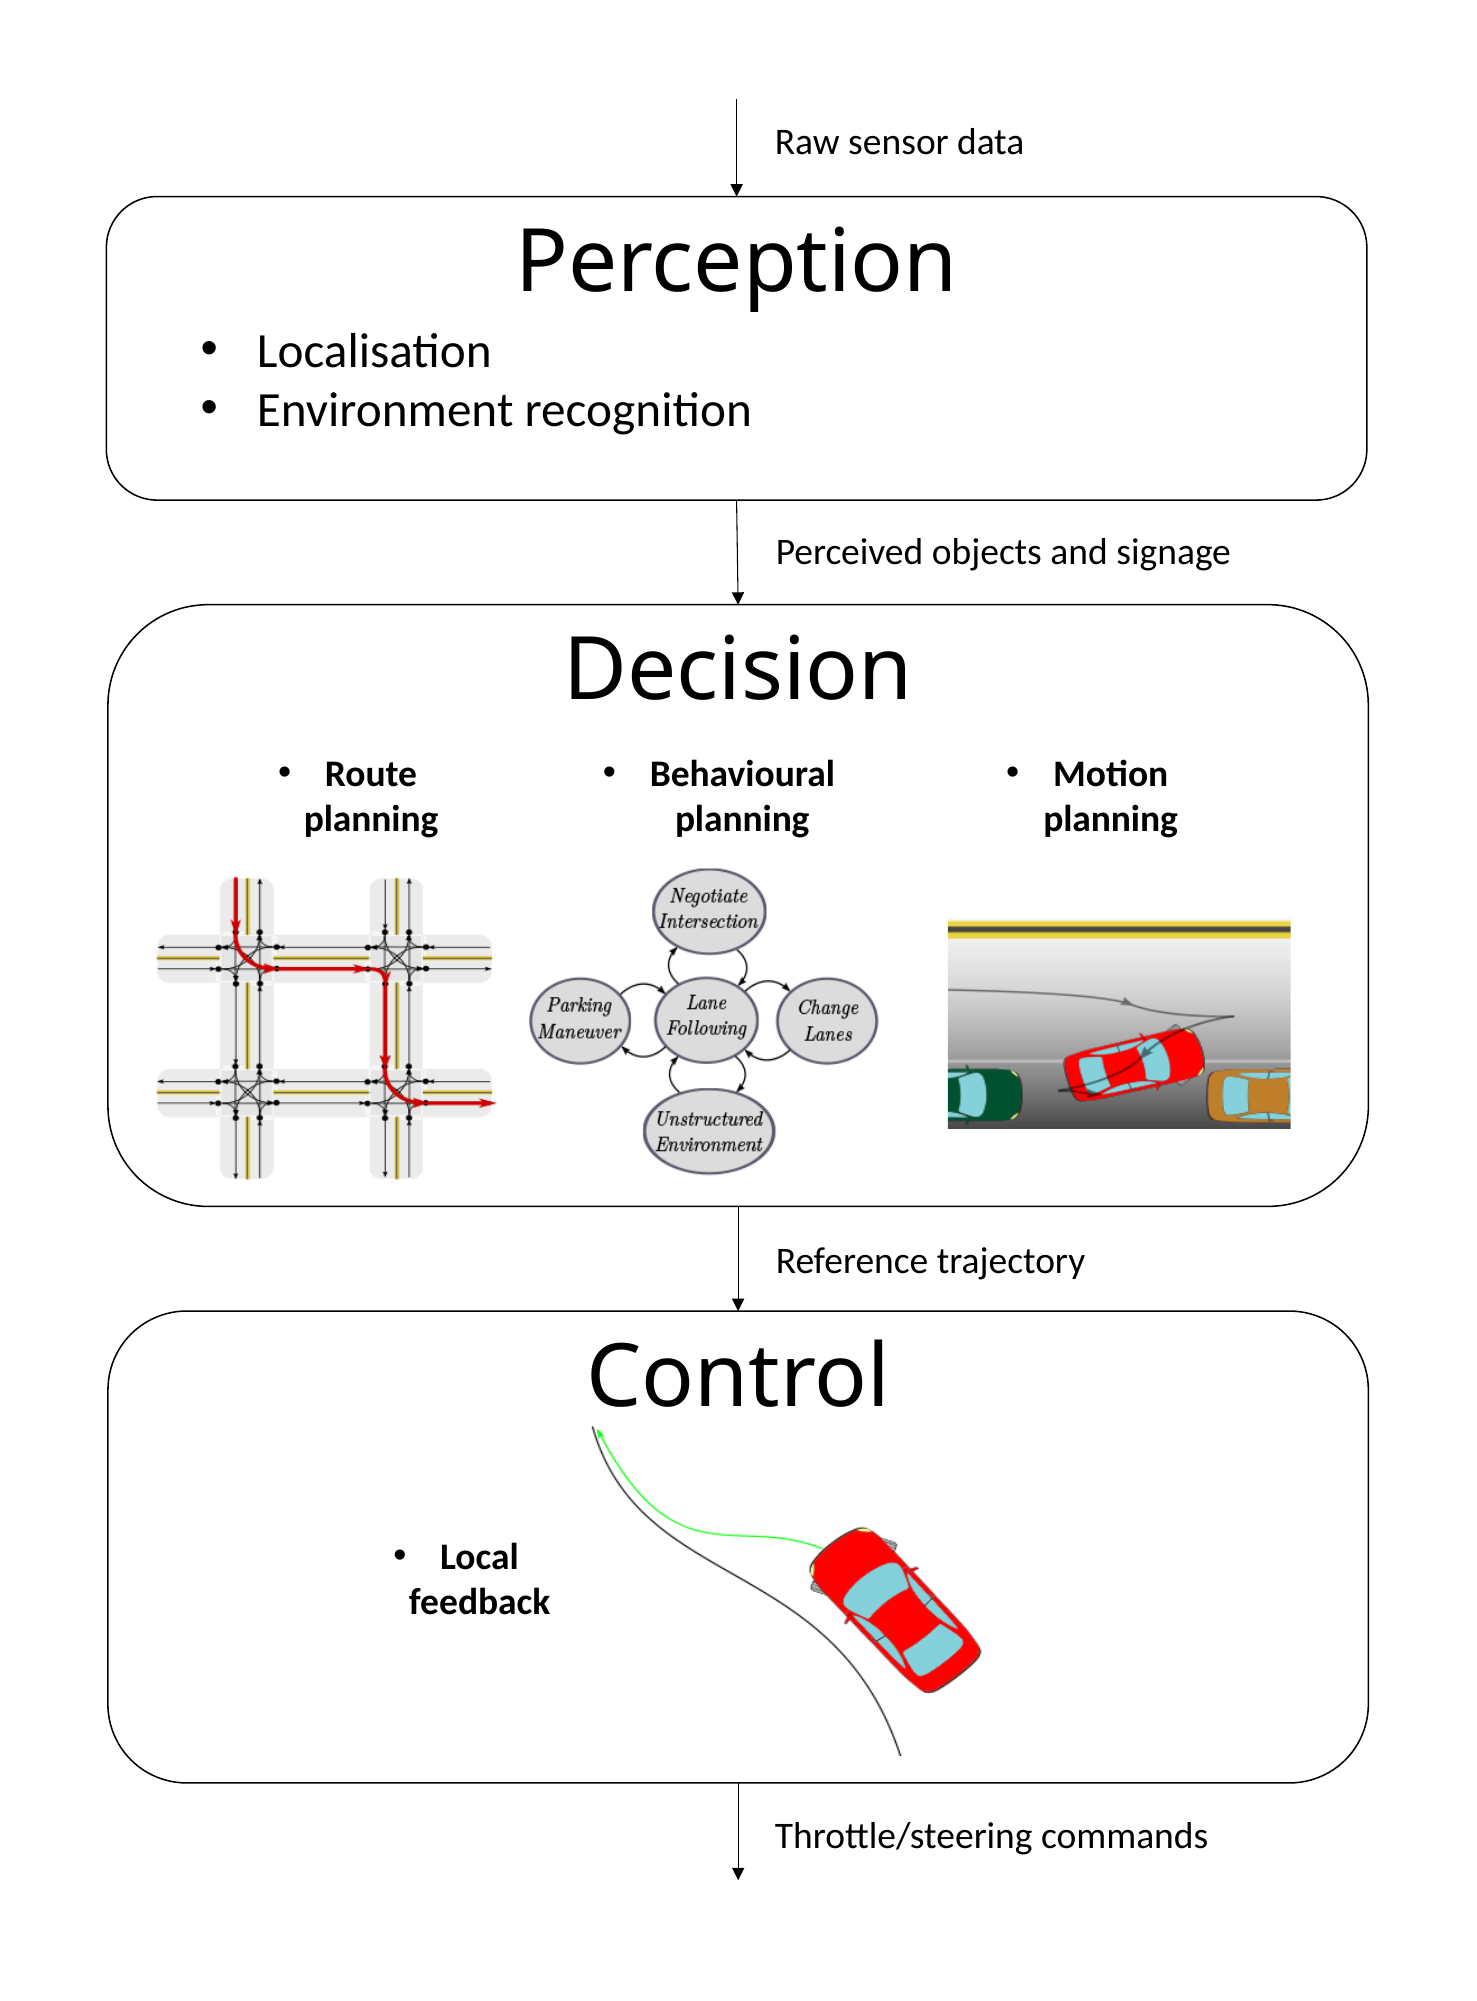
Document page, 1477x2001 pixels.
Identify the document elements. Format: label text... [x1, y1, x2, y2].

text_box Route planning [216, 741, 480, 847]
picture [947, 915, 1291, 1129]
text_box Control [107, 1311, 1369, 1431]
picture [519, 865, 893, 1178]
text_box [106, 317, 1367, 501]
text_box [107, 1431, 1369, 1783]
text_box Localisation Environment recognition [185, 310, 1291, 444]
text_box Motion planning [955, 741, 1219, 847]
text_box Throttle/steering commands [760, 1804, 1287, 1864]
text_box Reference trajectory [760, 1228, 1288, 1289]
picture [587, 1420, 998, 1756]
text_box Behavioural planning [587, 741, 851, 847]
text_box [107, 725, 1369, 1207]
text_box Local feedback [324, 1524, 587, 1630]
text_box Decision [107, 604, 1369, 725]
picture [153, 875, 497, 1182]
text_box Perception [106, 196, 1367, 317]
text_box Perceived objects and signage [760, 519, 1288, 580]
text_box Raw sensor data [760, 109, 1287, 170]
